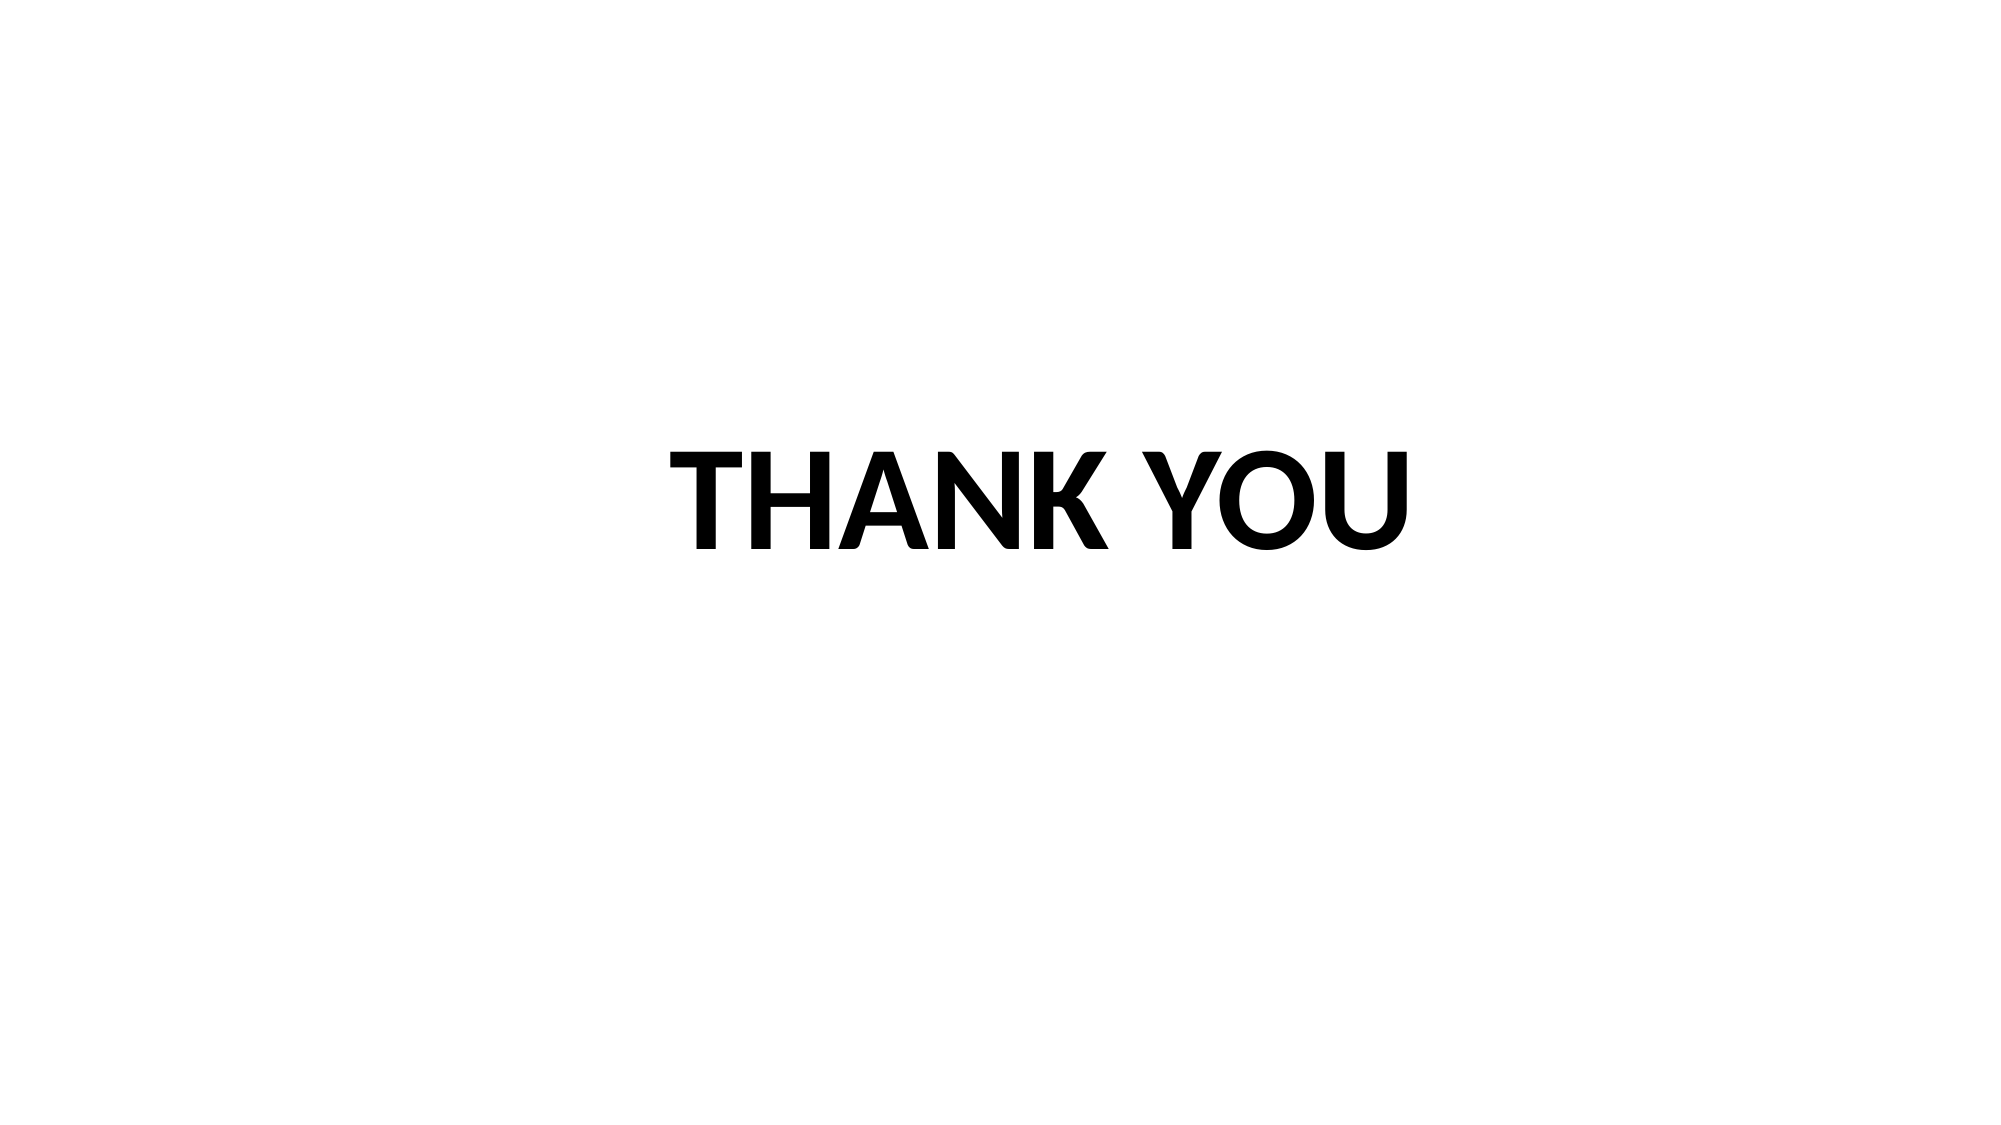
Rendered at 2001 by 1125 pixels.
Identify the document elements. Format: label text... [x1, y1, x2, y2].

text_box THANK YOU [556, 391, 1529, 587]
